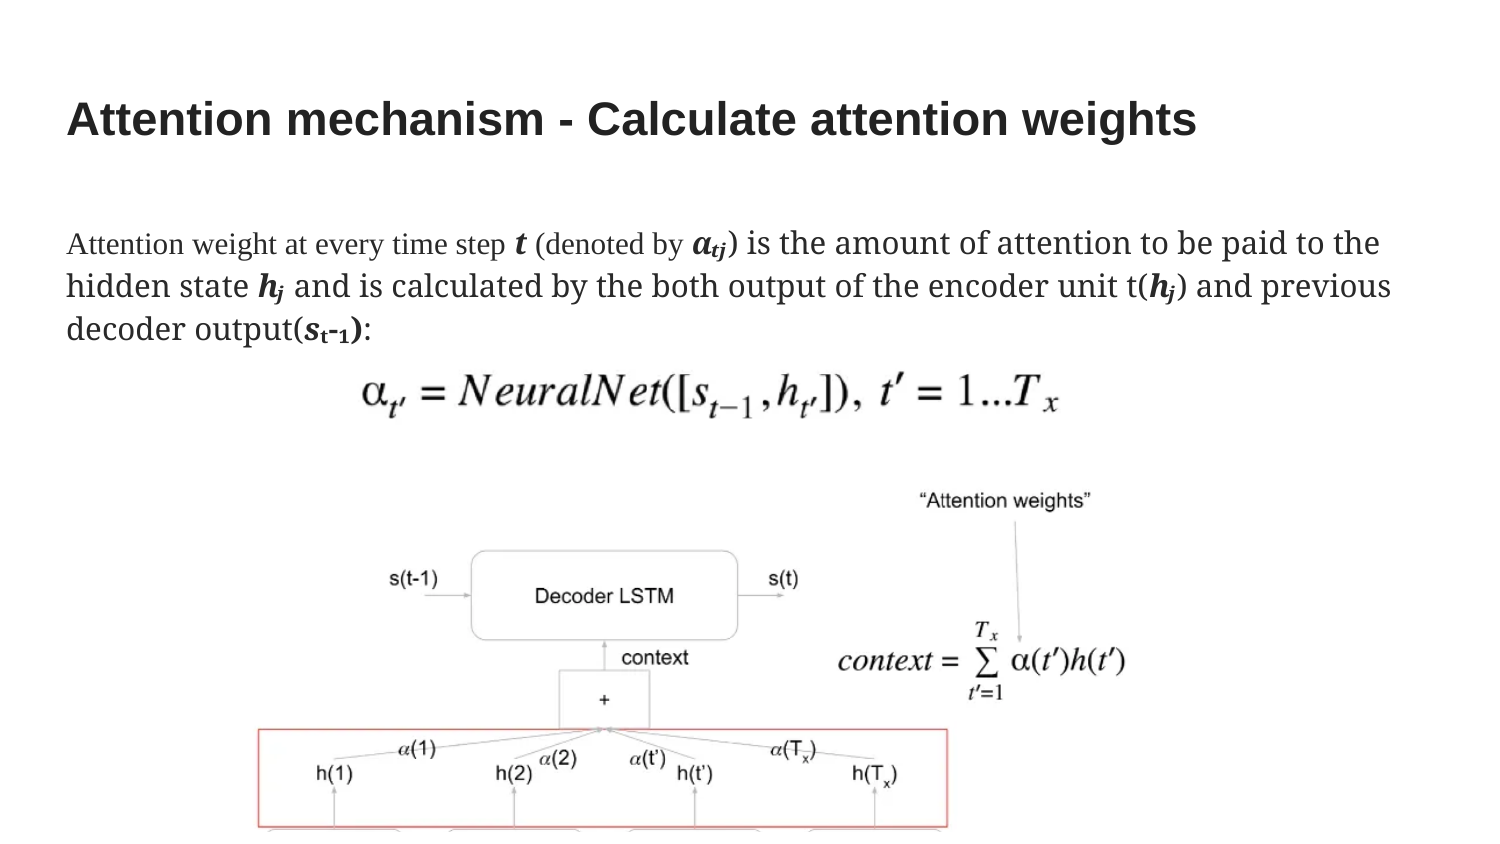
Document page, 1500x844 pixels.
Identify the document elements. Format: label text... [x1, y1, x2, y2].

picture [325, 349, 1147, 444]
title Attention mechanism - Calculate attention weights [51, 72, 1449, 167]
picture [251, 483, 1174, 833]
list Attention weight at every time step t (denoted by αₜⱼ) is the amount of attention to be paid to the hidden state hⱼ and is calculated by the both output of the encoder unit t(hⱼ) and previous decoder output(sₜ-₁): [51, 202, 1449, 750]
